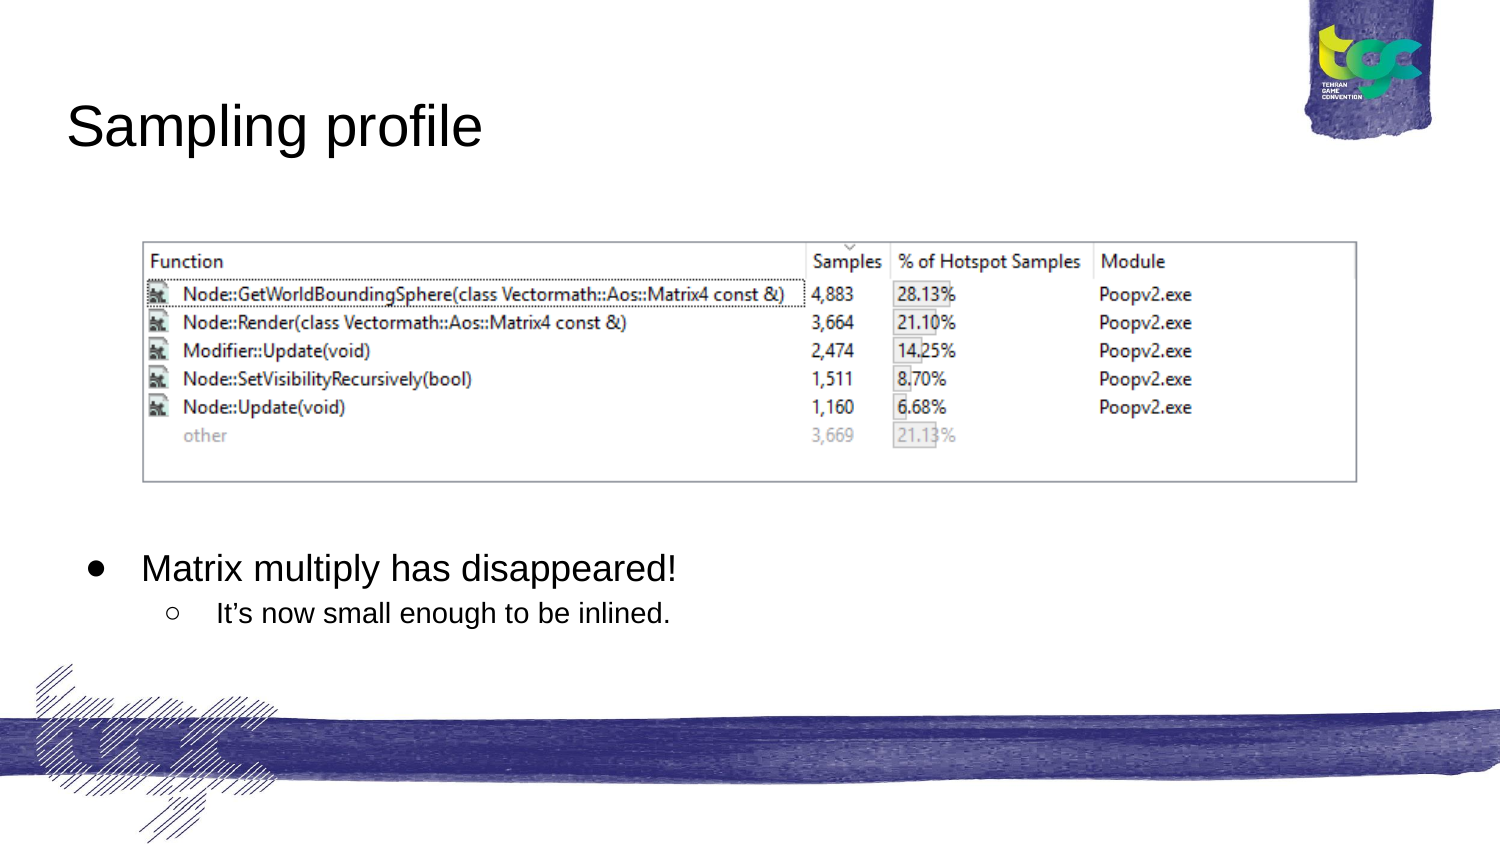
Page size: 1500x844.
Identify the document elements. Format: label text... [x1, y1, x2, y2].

list Matrix multiply has disappeared! It’s now small enough to be inlined. [51, 189, 1449, 750]
title Sampling profile [51, 72, 1449, 167]
picture [0, 0, 1500, 844]
